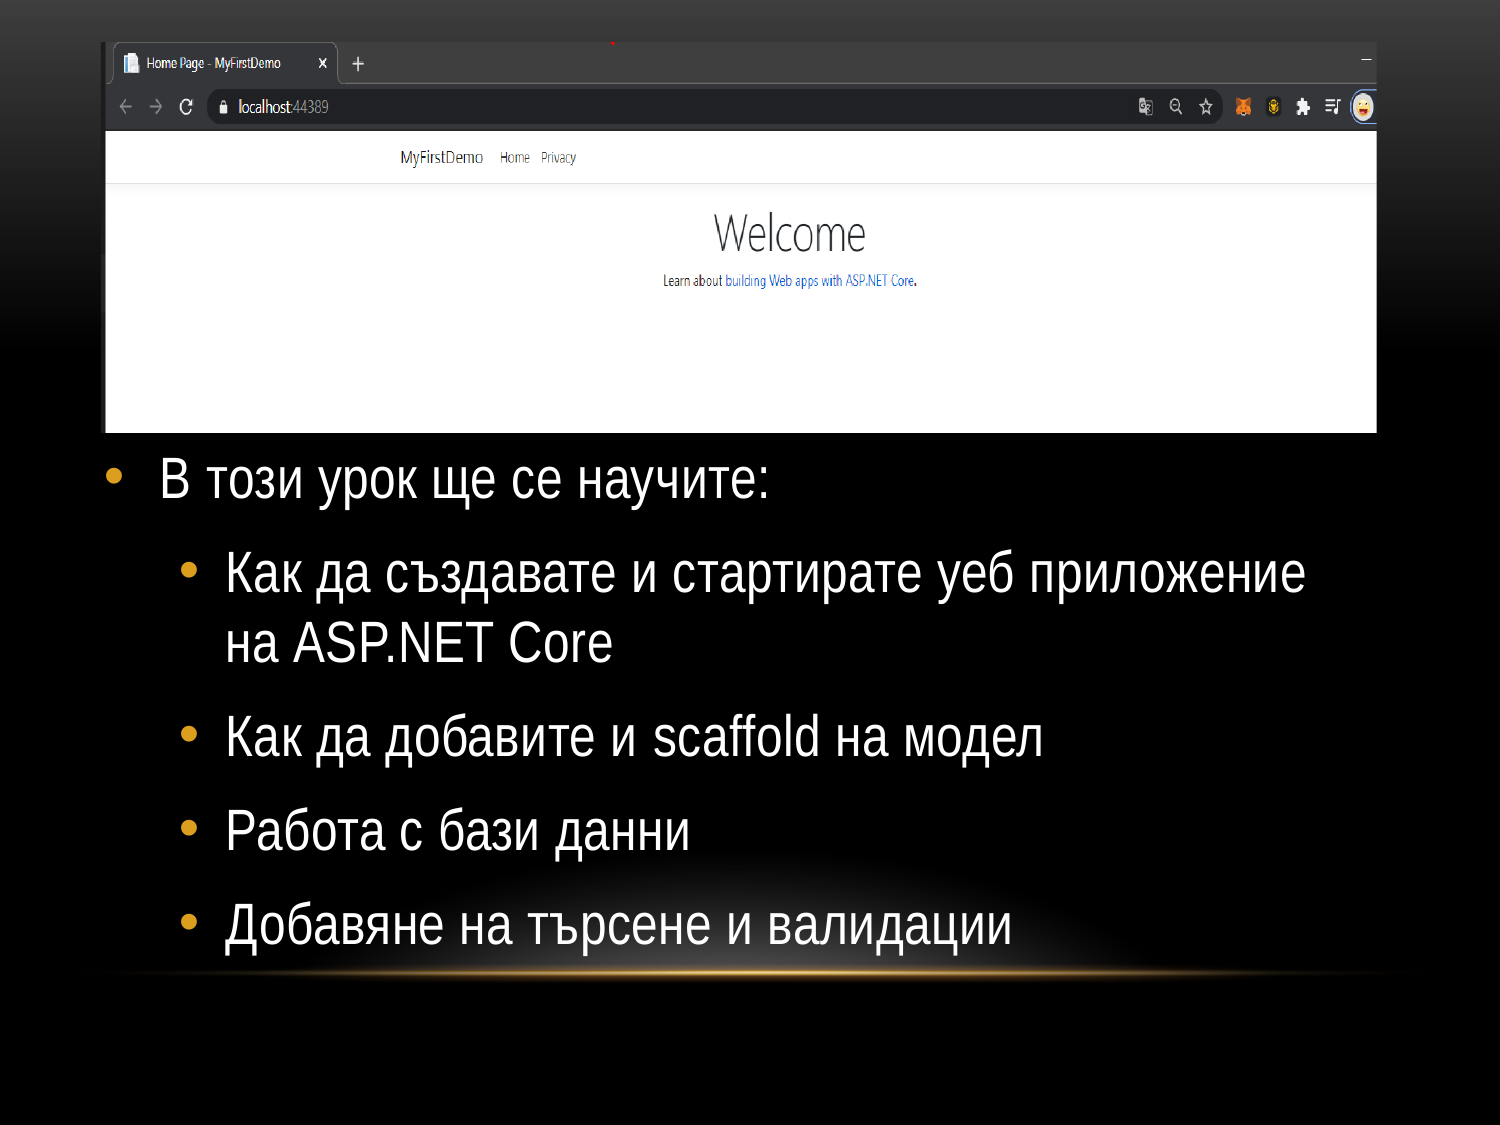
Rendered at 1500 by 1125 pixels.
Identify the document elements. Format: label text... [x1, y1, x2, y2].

picture [0, 0, 1500, 1125]
list В този урок ще се научите: Как да създавате и стартирате уеб приложение на ASP.NET Core Как да добавите и scaffold на модел Работа с бази данни Добавяне на търсене и валидации [88, 432, 1389, 993]
